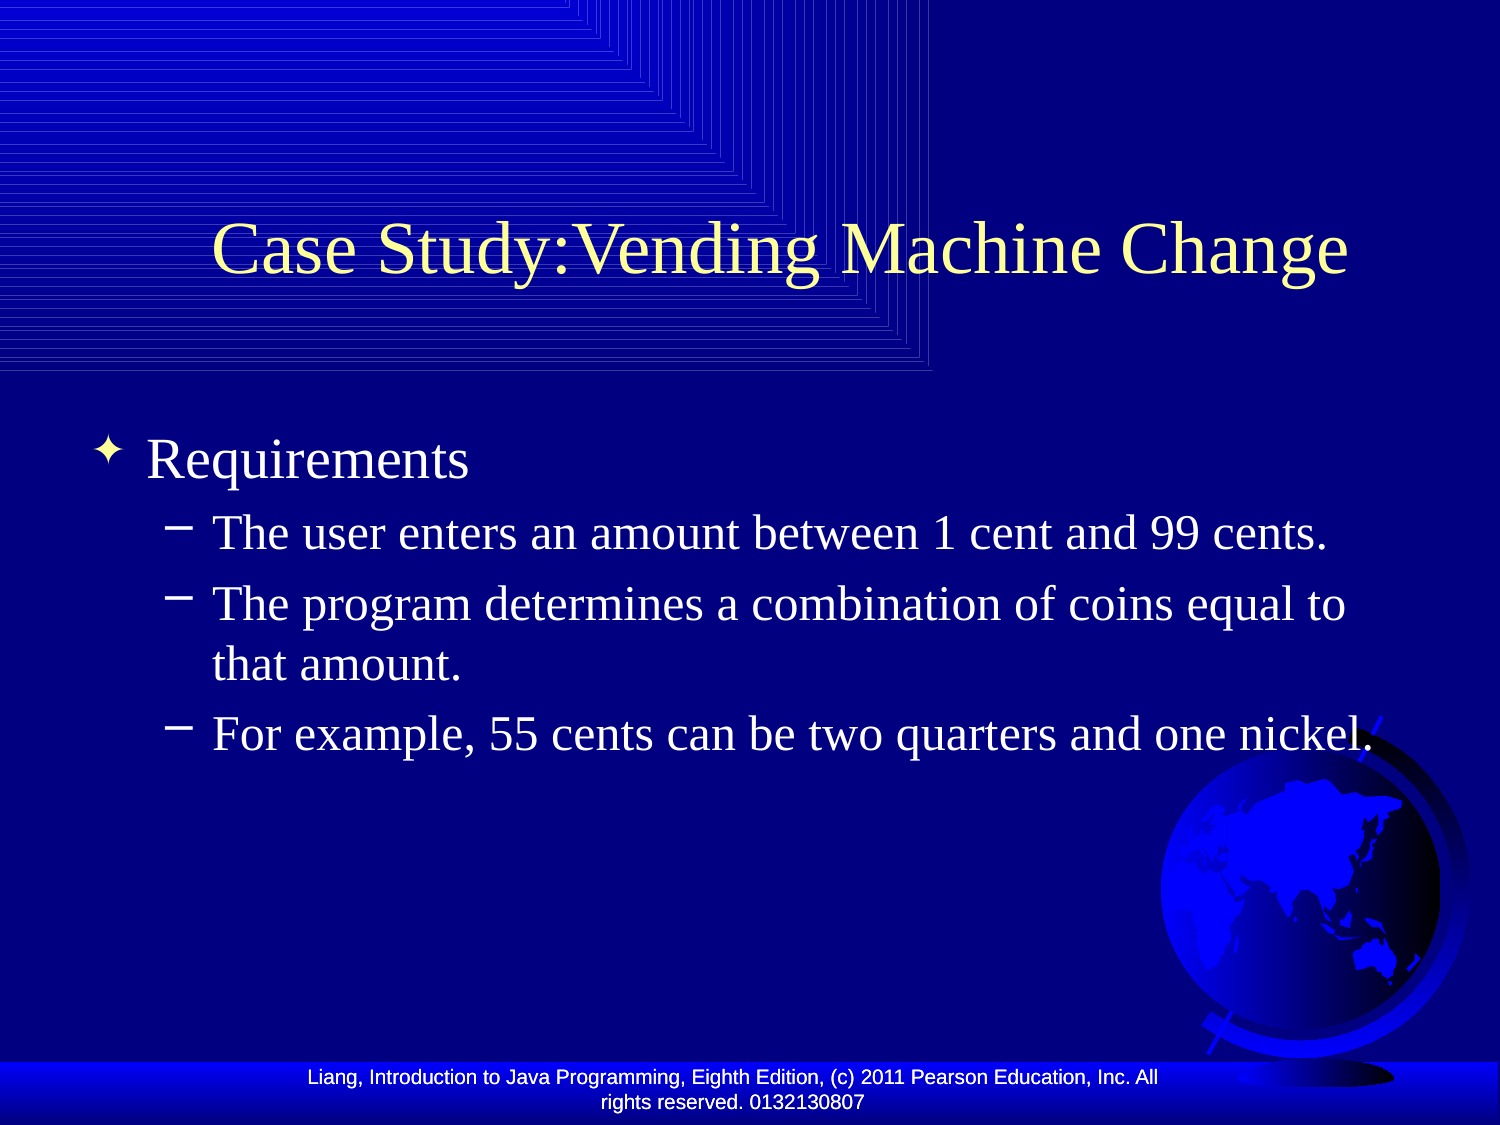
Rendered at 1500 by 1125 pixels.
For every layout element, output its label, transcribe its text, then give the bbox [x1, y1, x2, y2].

list Requirements The user enters an amount between 1 cent and 99 cents. The program determines a combination of coins equal to that amount. For example, 55 cents can be two quarters and one nickel. [75, 412, 1425, 977]
title Case Study:Vending Machine Change [112, 137, 1450, 350]
